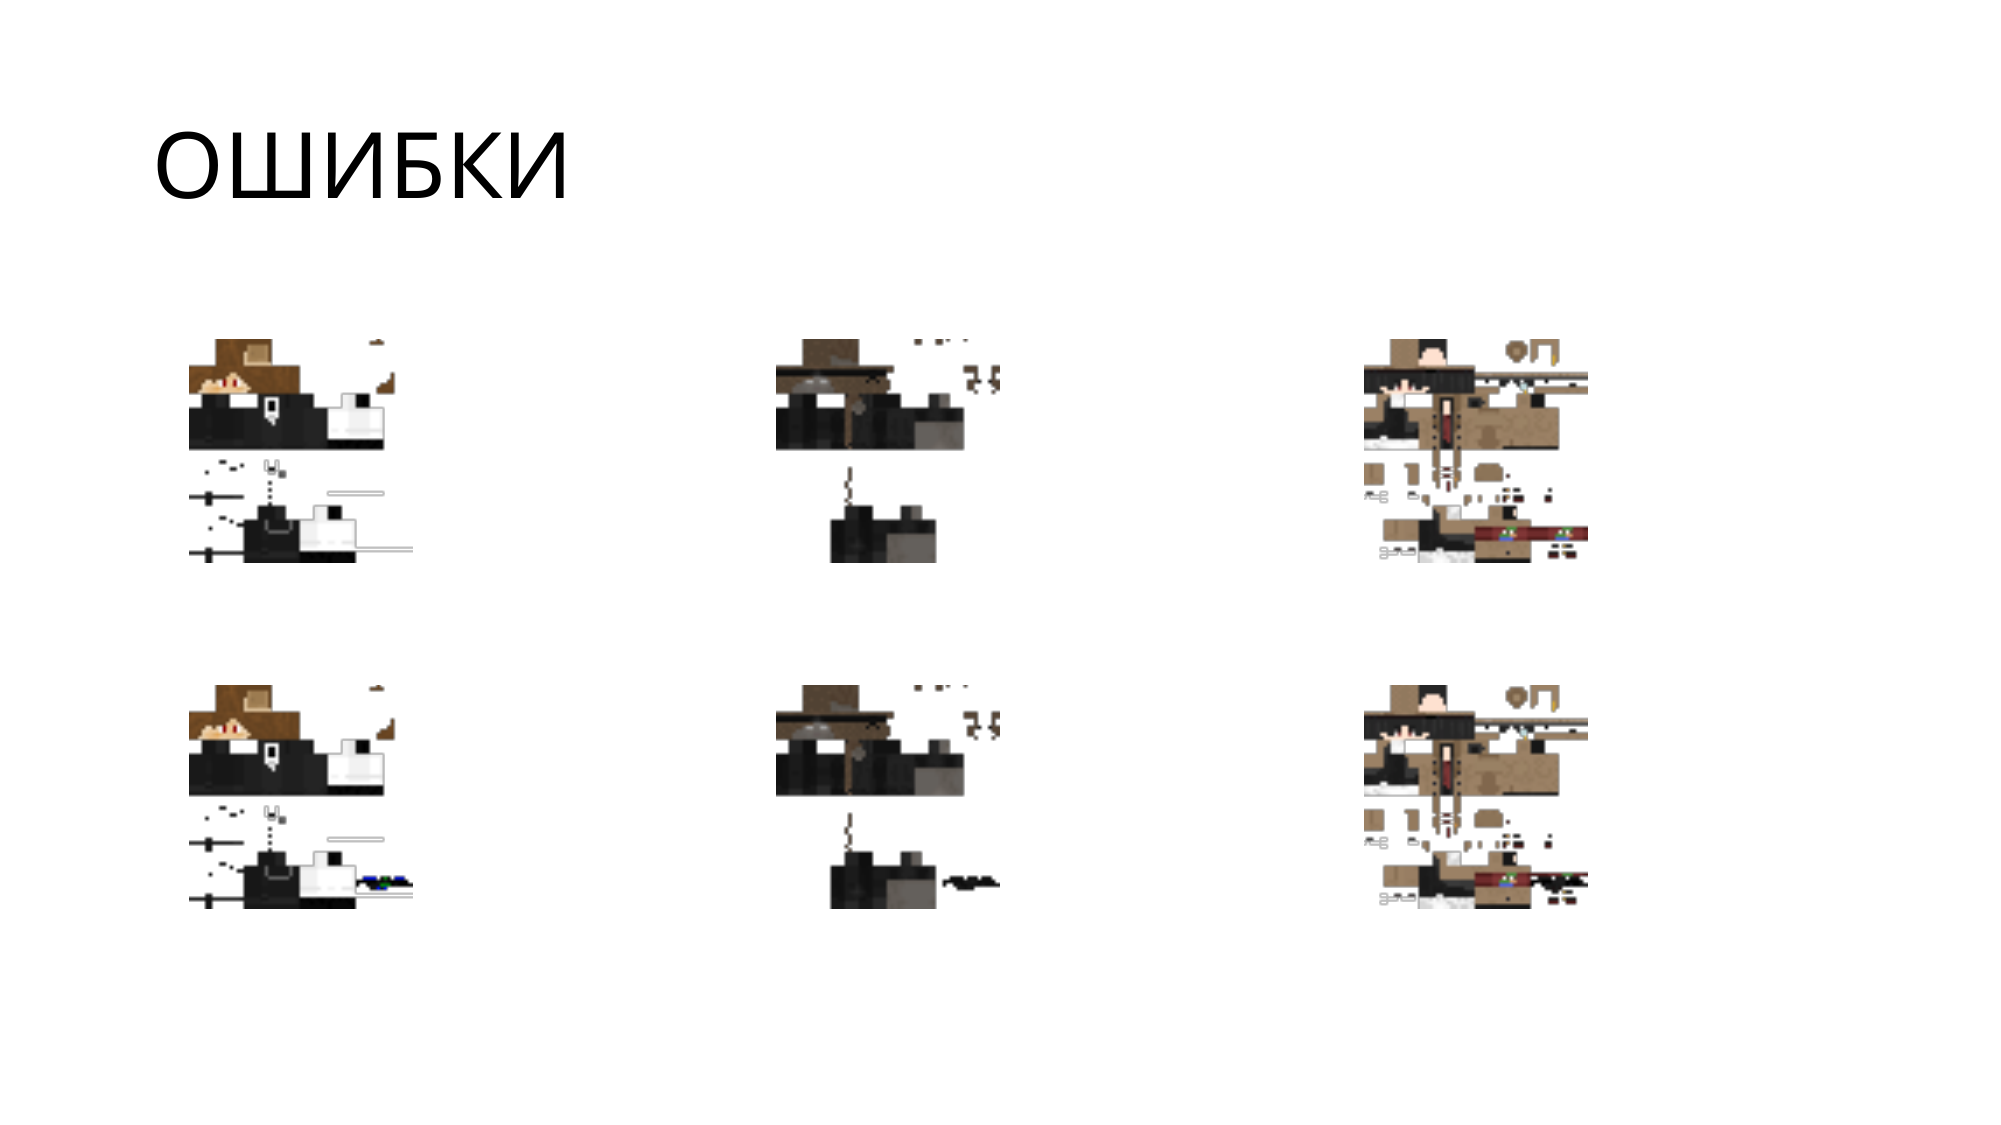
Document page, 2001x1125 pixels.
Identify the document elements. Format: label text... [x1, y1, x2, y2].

picture [776, 339, 1000, 563]
picture [189, 685, 413, 909]
picture [1364, 685, 1588, 909]
picture [776, 685, 1000, 909]
title ОШИБКИ [137, 59, 1863, 278]
picture [1364, 339, 1588, 563]
picture [189, 339, 413, 563]
